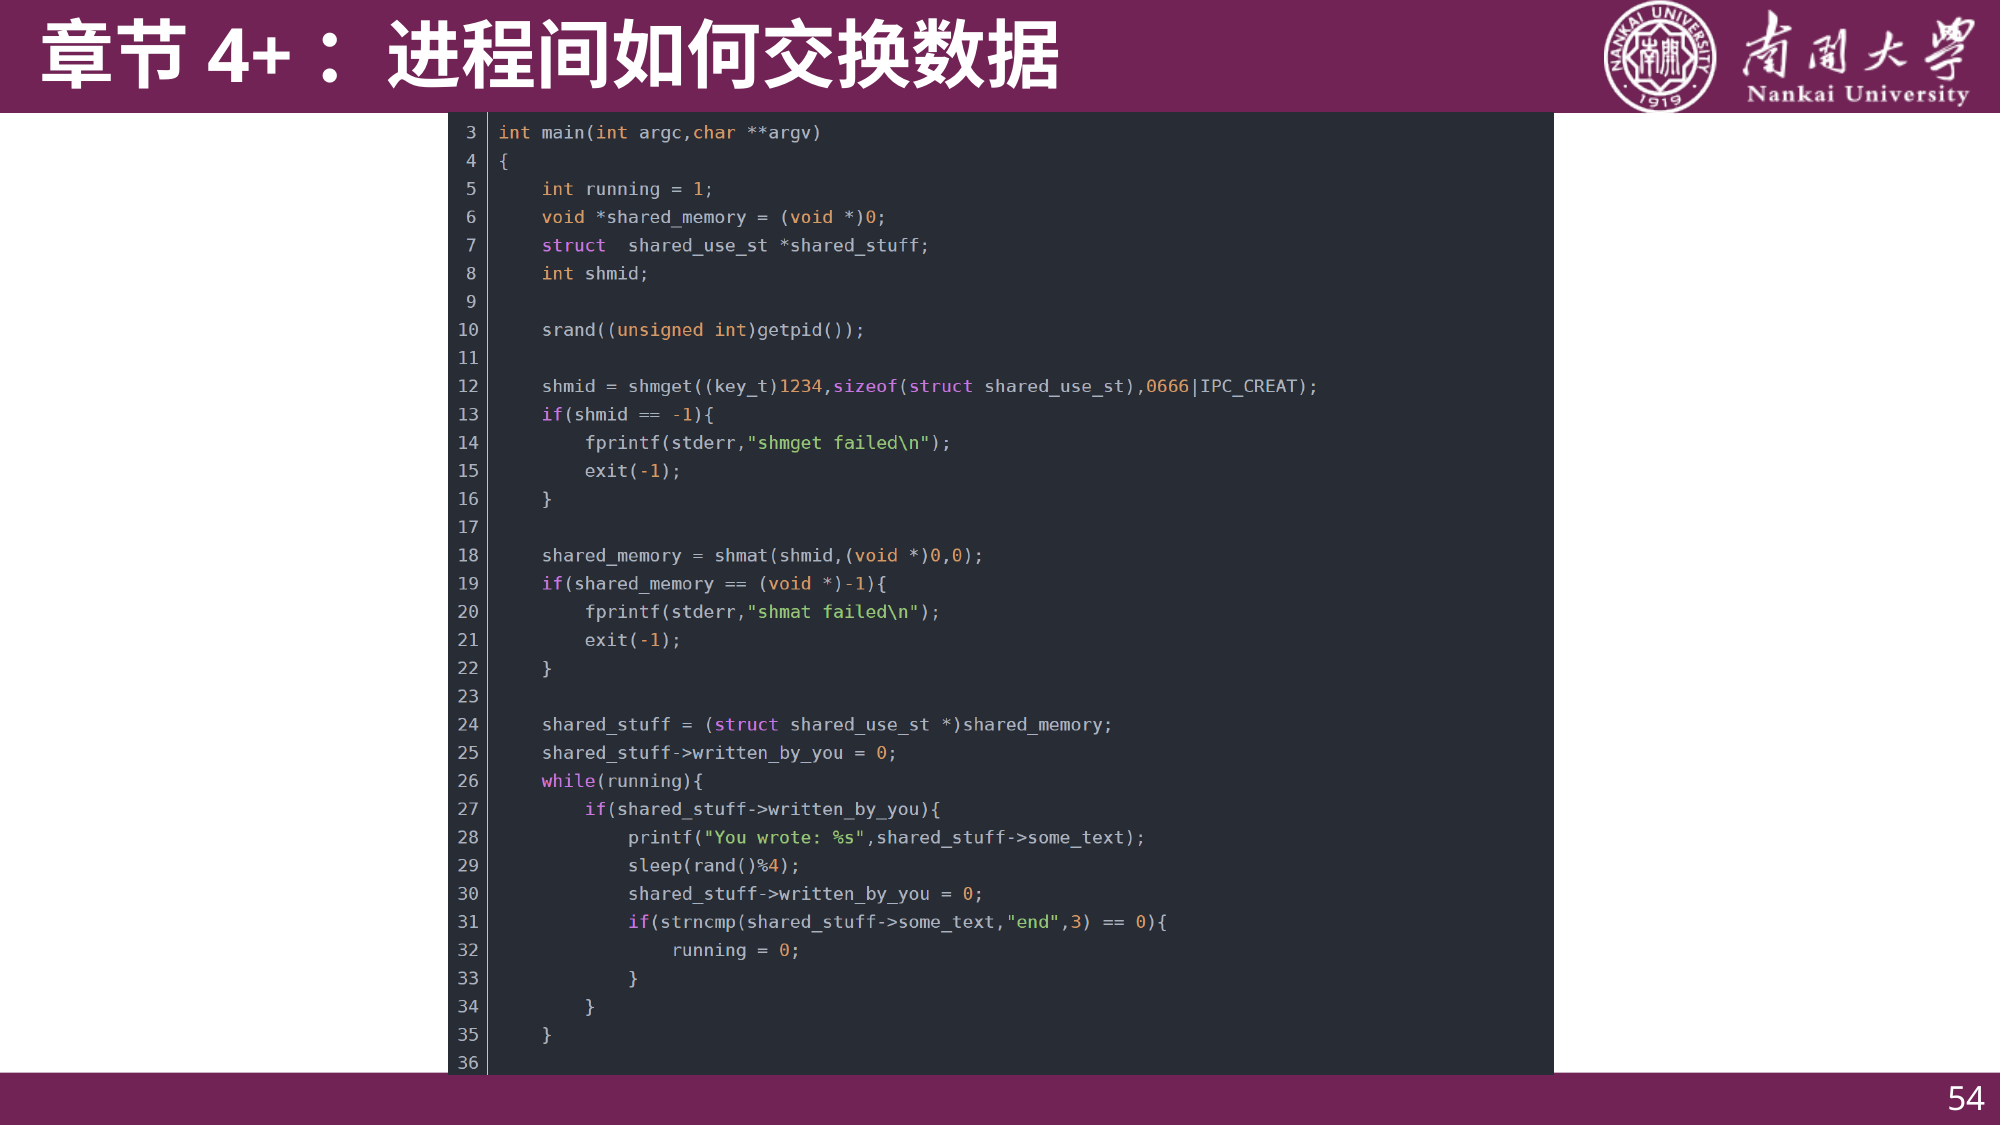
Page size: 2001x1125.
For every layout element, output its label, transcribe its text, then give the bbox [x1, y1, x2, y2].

picture [447, 112, 1555, 1076]
slide_number 54 [1533, 1074, 2000, 1125]
picture [1604, 0, 2001, 118]
